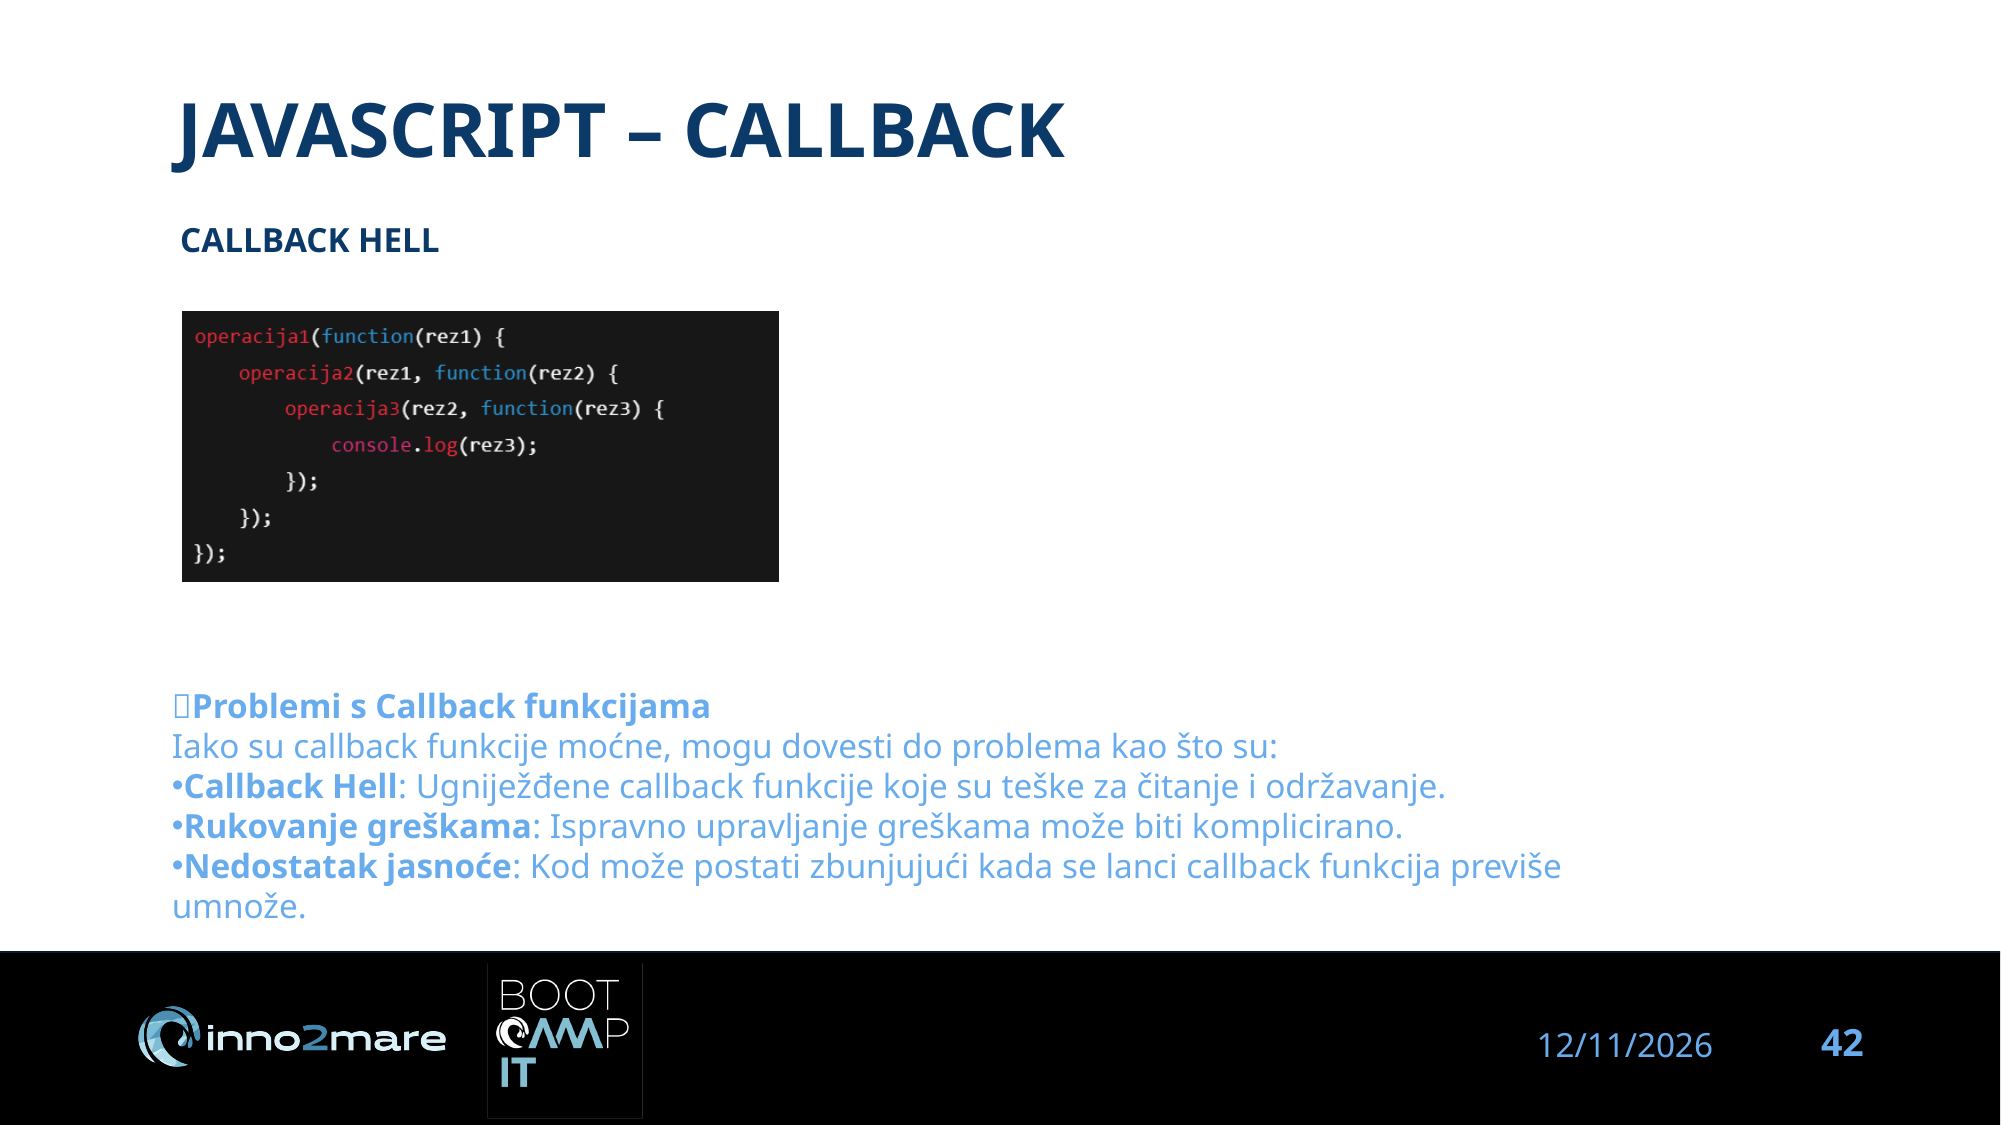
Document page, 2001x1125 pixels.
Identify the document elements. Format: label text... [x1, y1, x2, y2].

text_box JavaScript – CALLBACK [162, 62, 1888, 203]
text_box Callback hell [165, 171, 1040, 312]
picture [138, 1006, 690, 1124]
picture [182, 311, 779, 582]
text_box 💡Problemi s Callback funkcijama Iako su callback funkcije moćne, mogu dovesti do problema kao što su: Callback Hell: Ugniježđene callback funkcije koje su teške za čitanje i održavanje. Rukovanje greškama: Ispravno upravljanje greškama može biti komplicirano. Nedostatak jasnoće: Kod može postati zbunjujući kada se lanci callback funkcija previše umnože. [157, 678, 1615, 1013]
